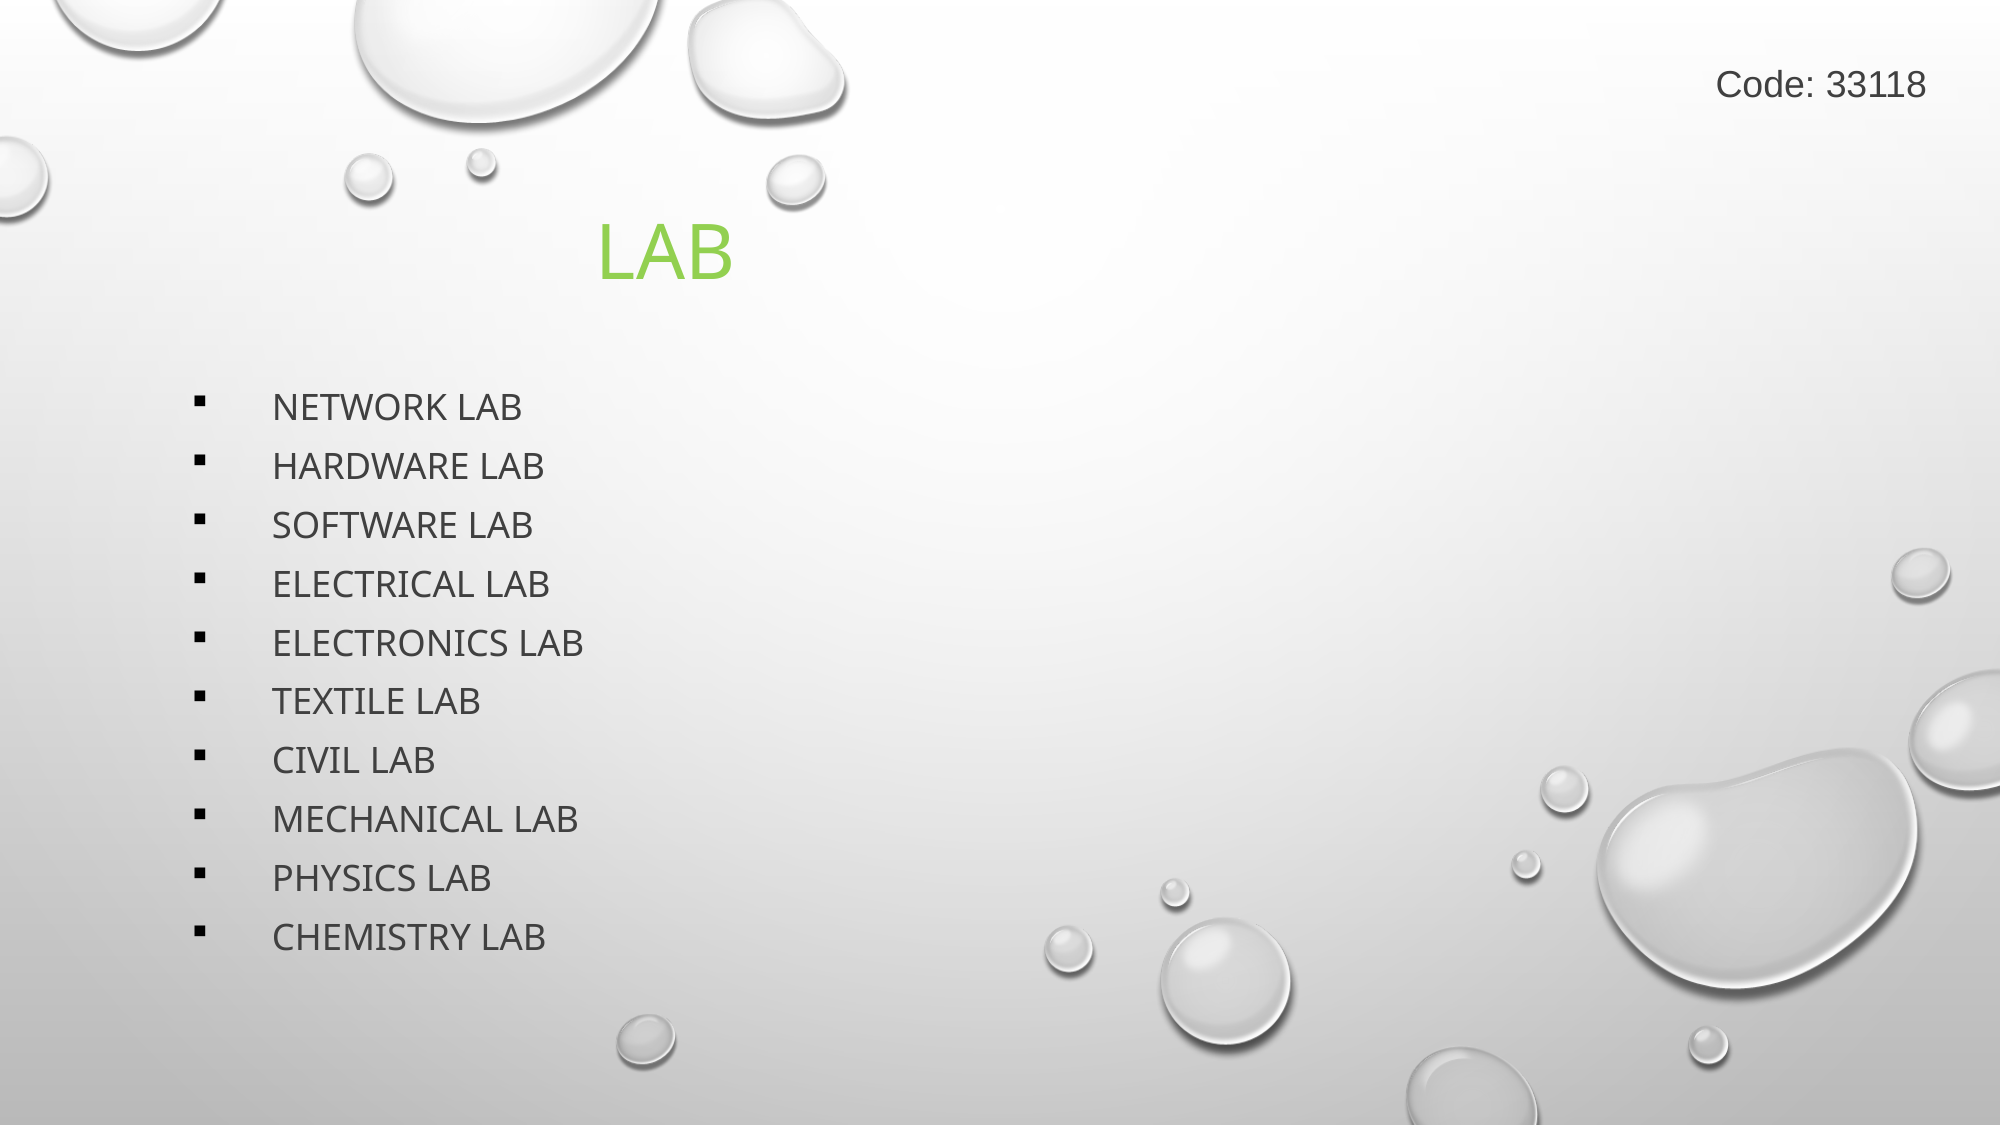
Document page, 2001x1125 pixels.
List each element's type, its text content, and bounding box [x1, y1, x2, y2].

text_box LAB [485, 204, 846, 304]
picture [0, 0, 2000, 1125]
text_box Code: 33118 [1700, 52, 1952, 113]
subtitle Network Lab Hardware Lab Software Lab Electrical Lab Electronics Lab Textile Lab Civil Lab Mechanical Lab Physics Lab Chemistry Lab [176, 376, 1323, 972]
